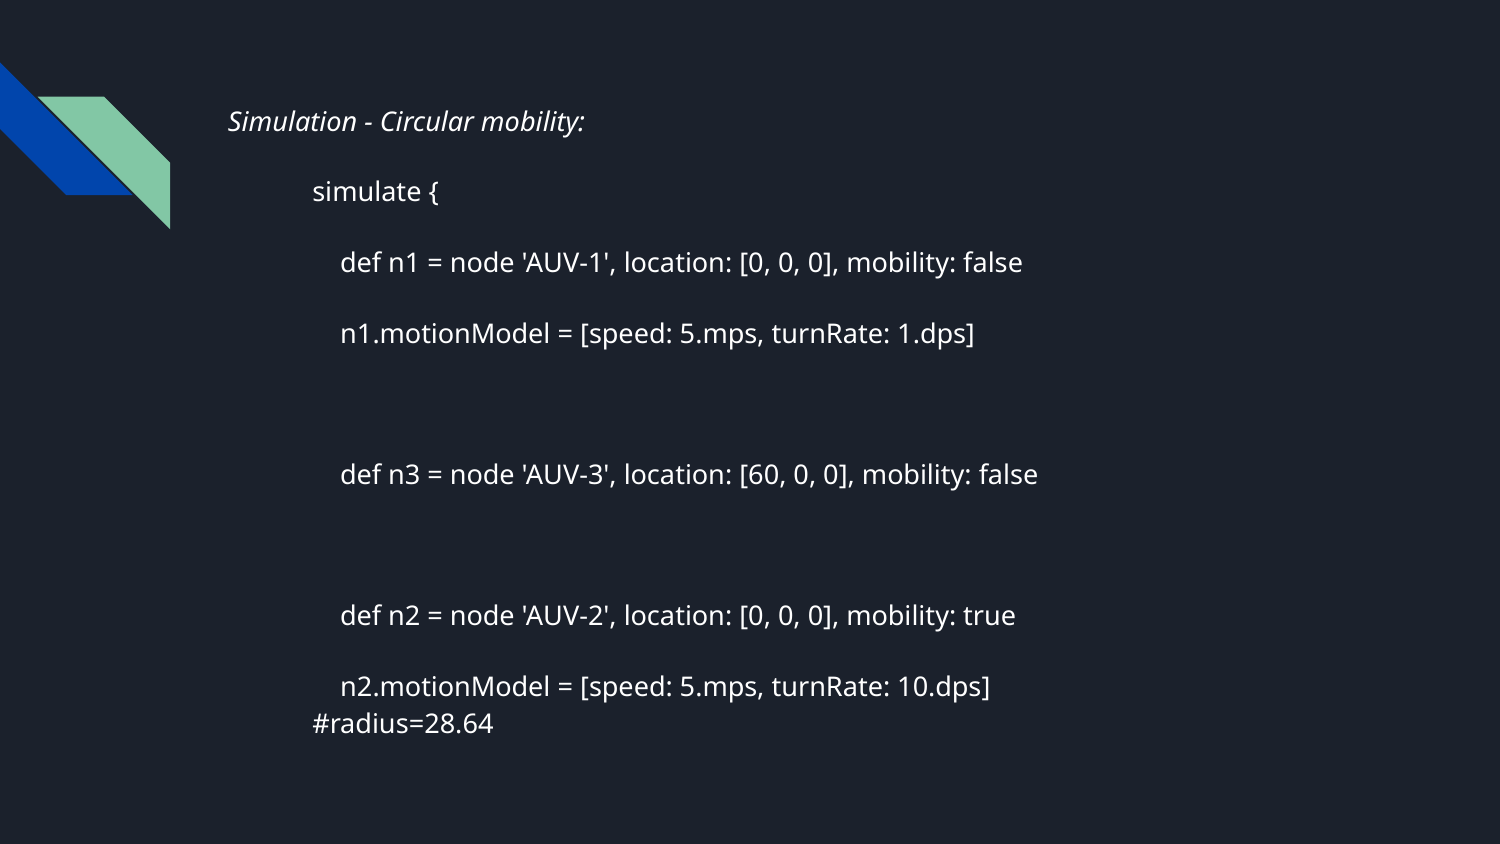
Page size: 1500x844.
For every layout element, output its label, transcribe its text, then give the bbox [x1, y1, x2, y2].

list Simulation - Circular mobility: simulate { def n1 = node 'AUV-1', location: [0, 0, 0], mobility: false n1.motionModel = [speed: 5.mps, turnRate: 1.dps] def n3 = node 'AUV-3', location: [60, 0, 0], mobility: false def n2 = node 'AUV-2', location: [0, 0, 0], mobility: true n2.motionModel = [speed: 5.mps, turnRate: 10.dps] #radius=28.64 [212, 84, 1368, 741]
